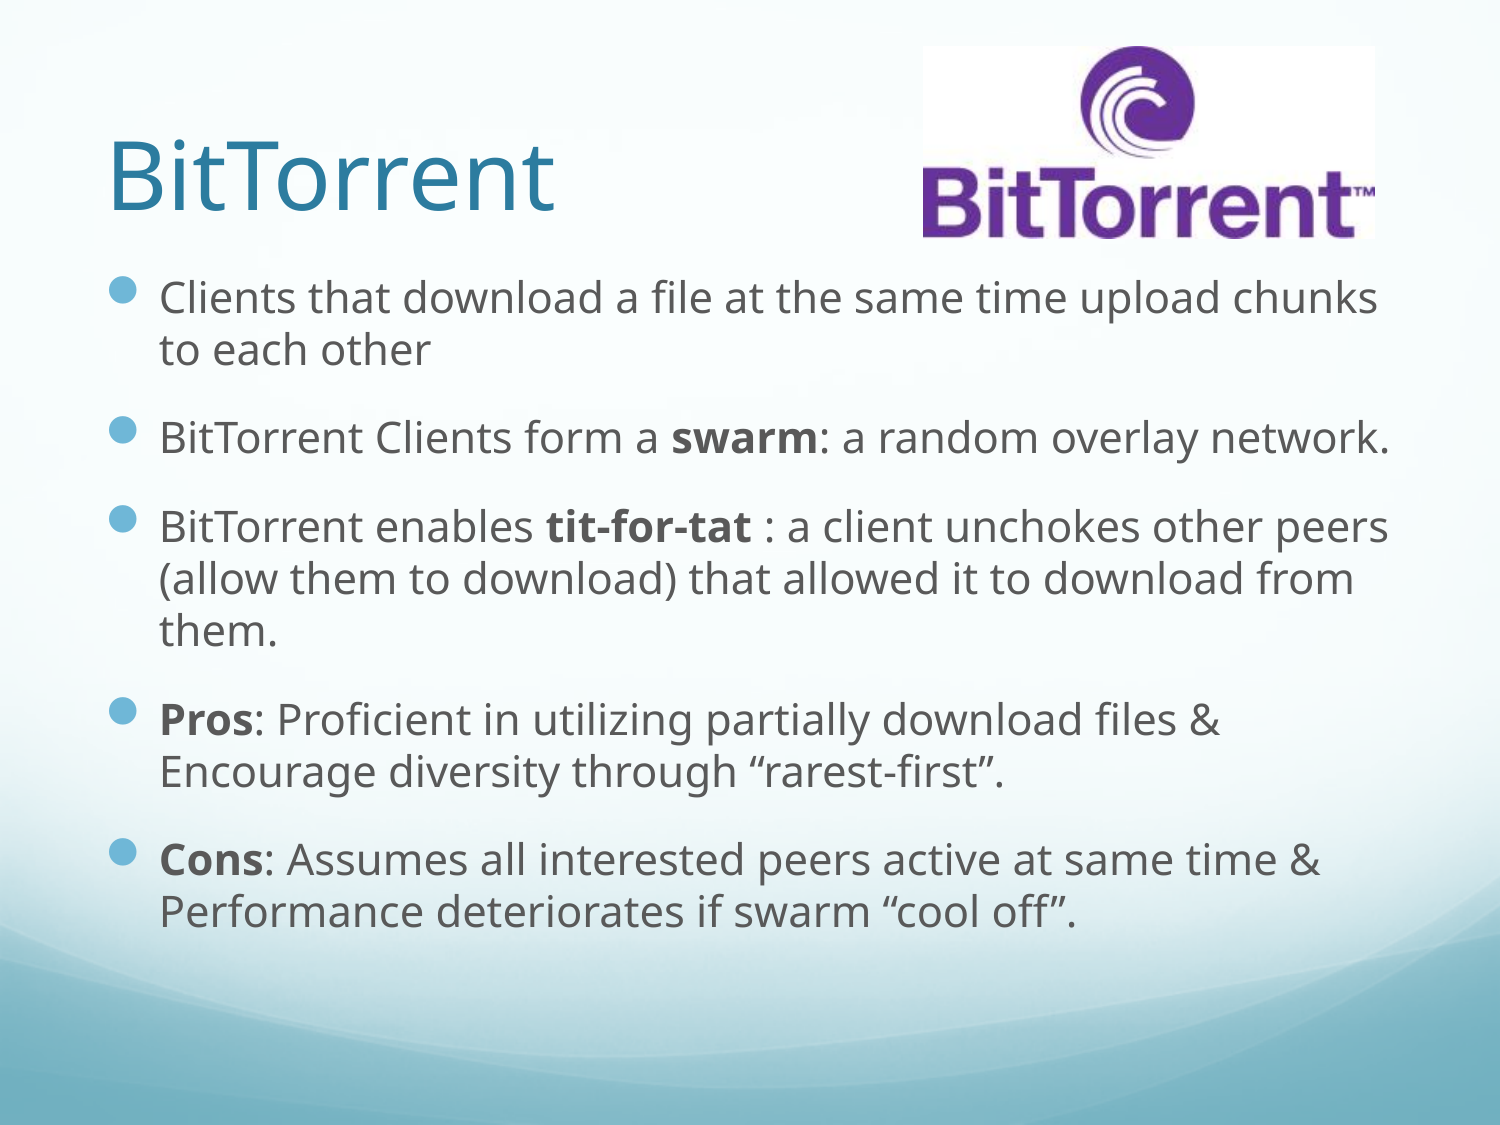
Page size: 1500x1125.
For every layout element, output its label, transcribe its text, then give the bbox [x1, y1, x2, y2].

picture [922, 45, 1376, 240]
title BitTorrent [90, 17, 1410, 237]
list Clients that download a file at the same time upload chunks to each other BitTorrent Clients form a swarm: a random overlay network. BitTorrent enables tit-for-tat : a client unchokes other peers (allow them to download) that allowed it to download from them. Pros: Proficient in utilizing partially download files & Encourage diversity through “rarest-first”. Cons: Assumes all interested peers active at same time & Performance deteriorates if swarm “cool off”. [90, 262, 1410, 975]
